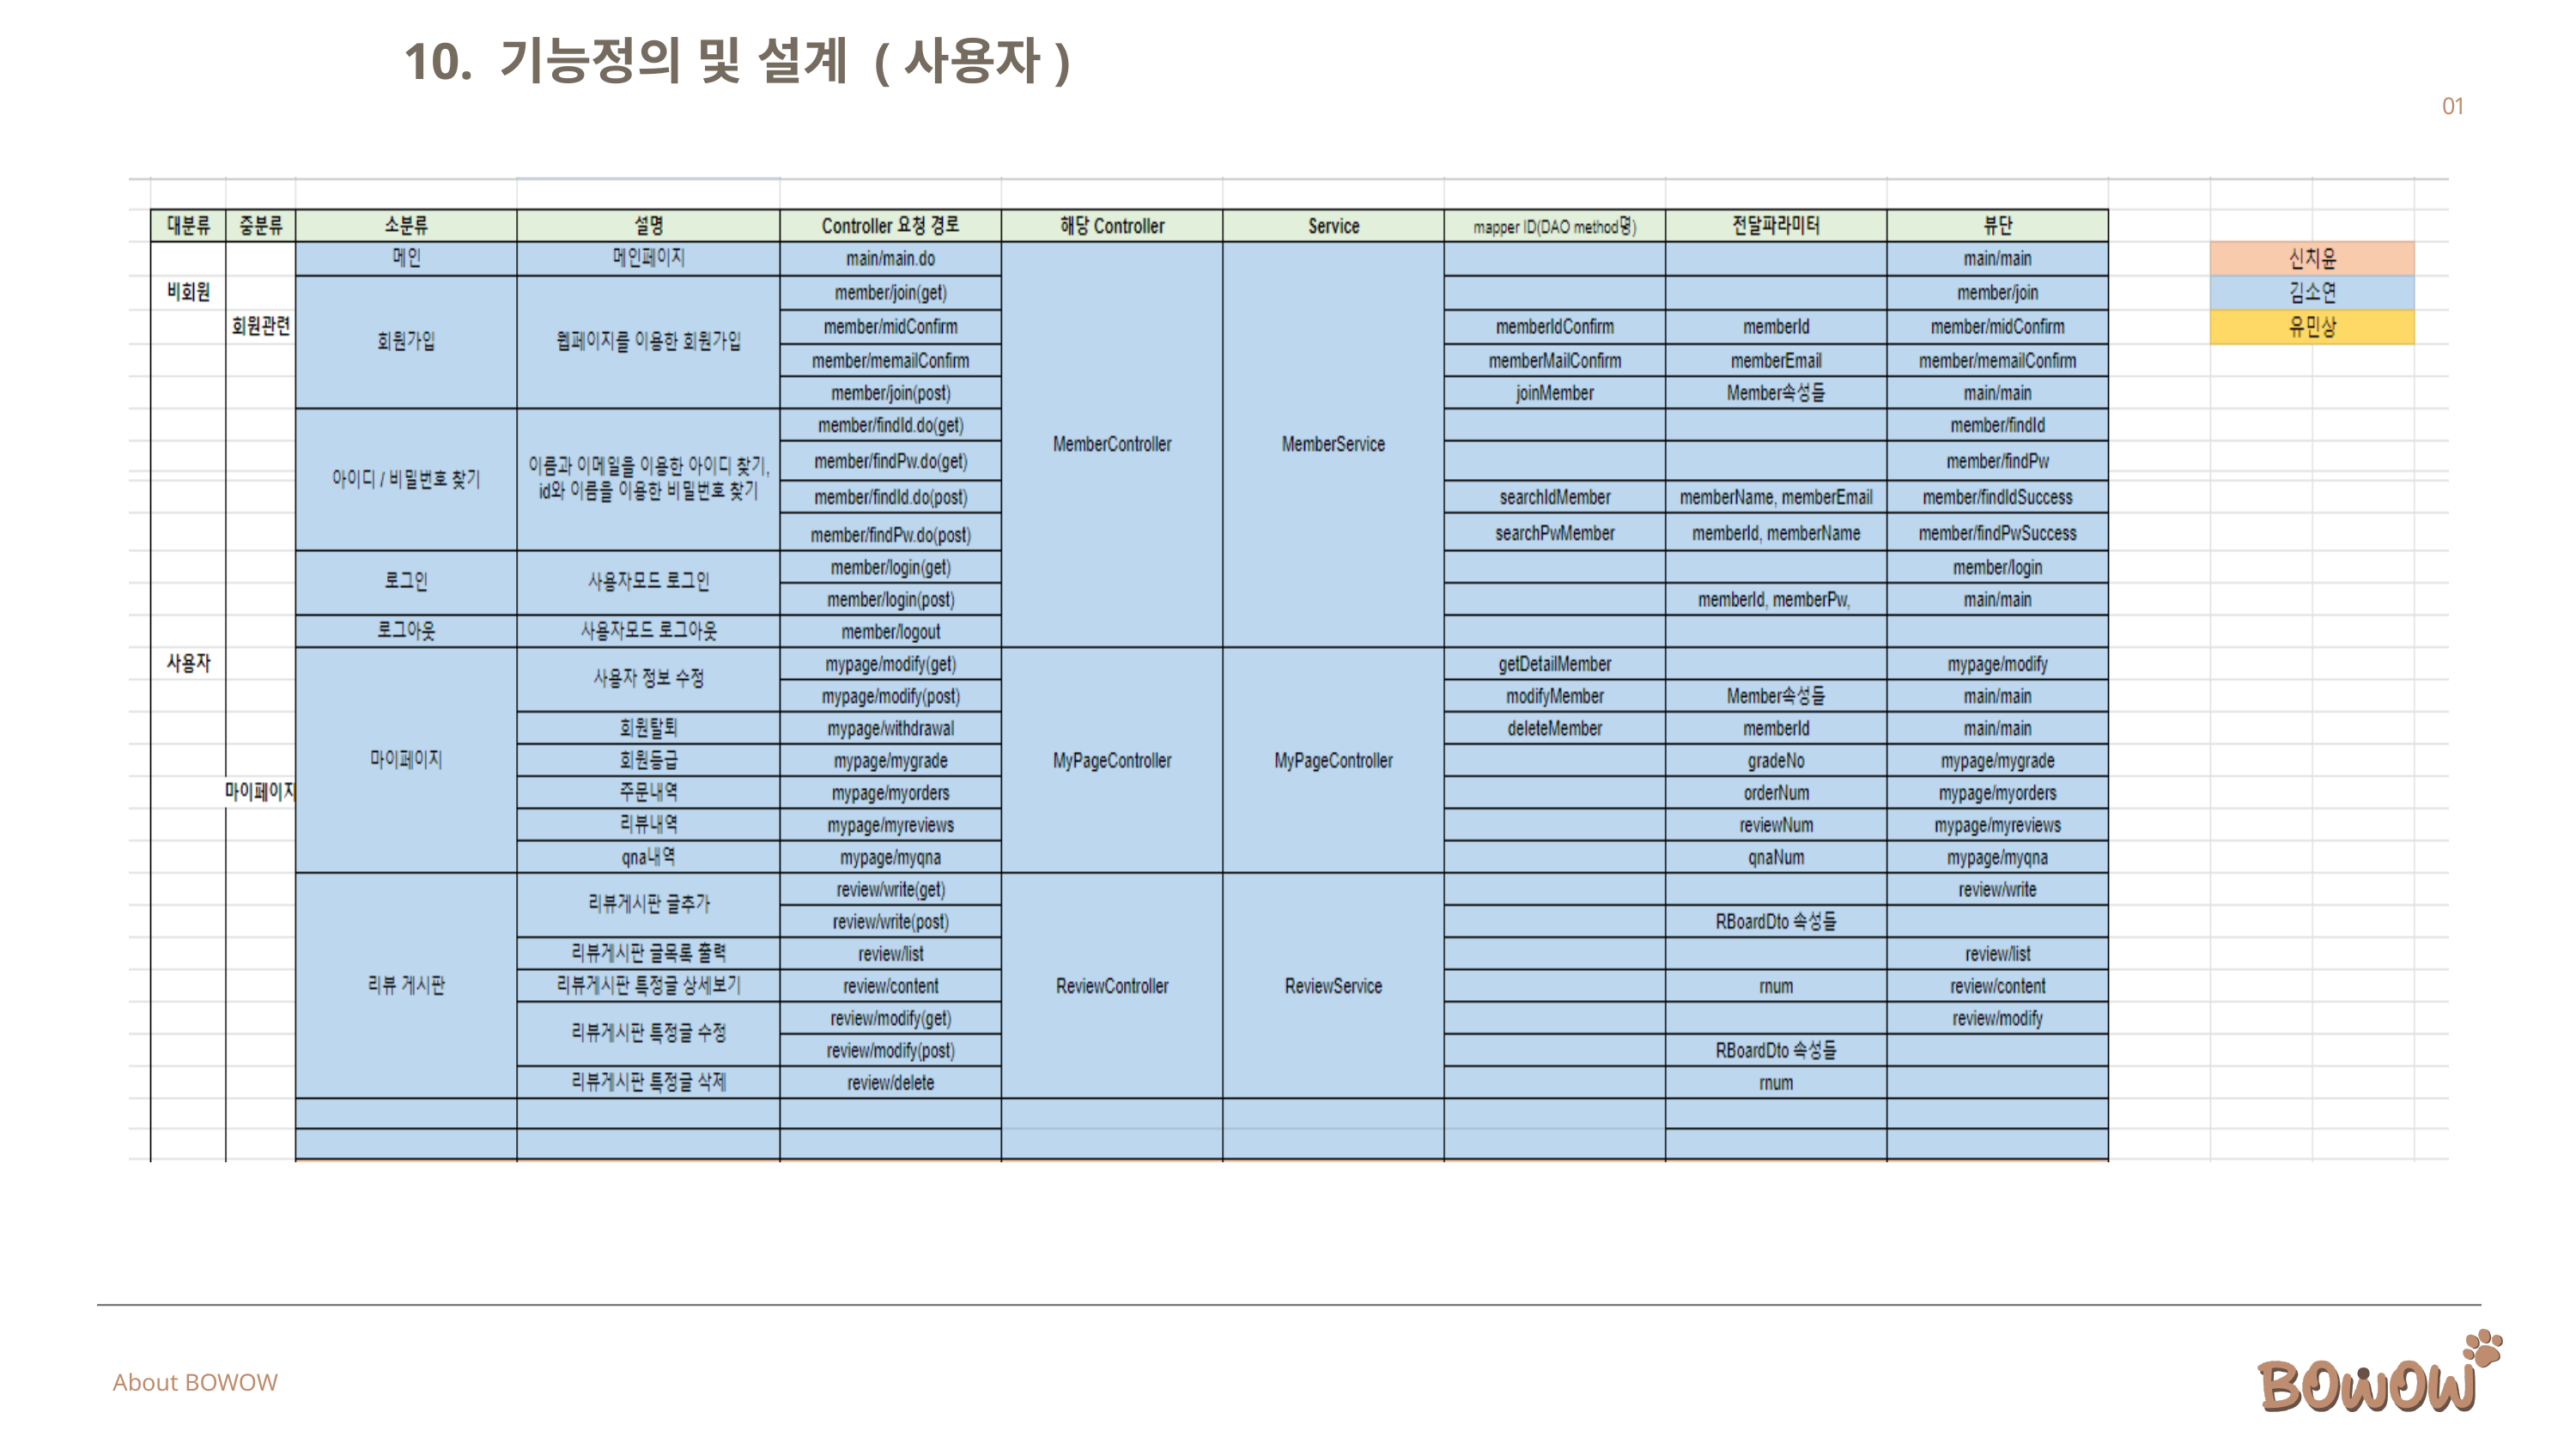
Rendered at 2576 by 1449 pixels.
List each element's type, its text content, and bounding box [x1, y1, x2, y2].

text_box About BOWOW [100, 1361, 612, 1403]
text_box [96, 1303, 2482, 1308]
text_box 10. 기능정의 및 설계 (사용자) [390, 22, 1664, 96]
picture [128, 176, 2450, 1162]
picture [2251, 1317, 2510, 1433]
text_box 01 [2362, 84, 2480, 125]
